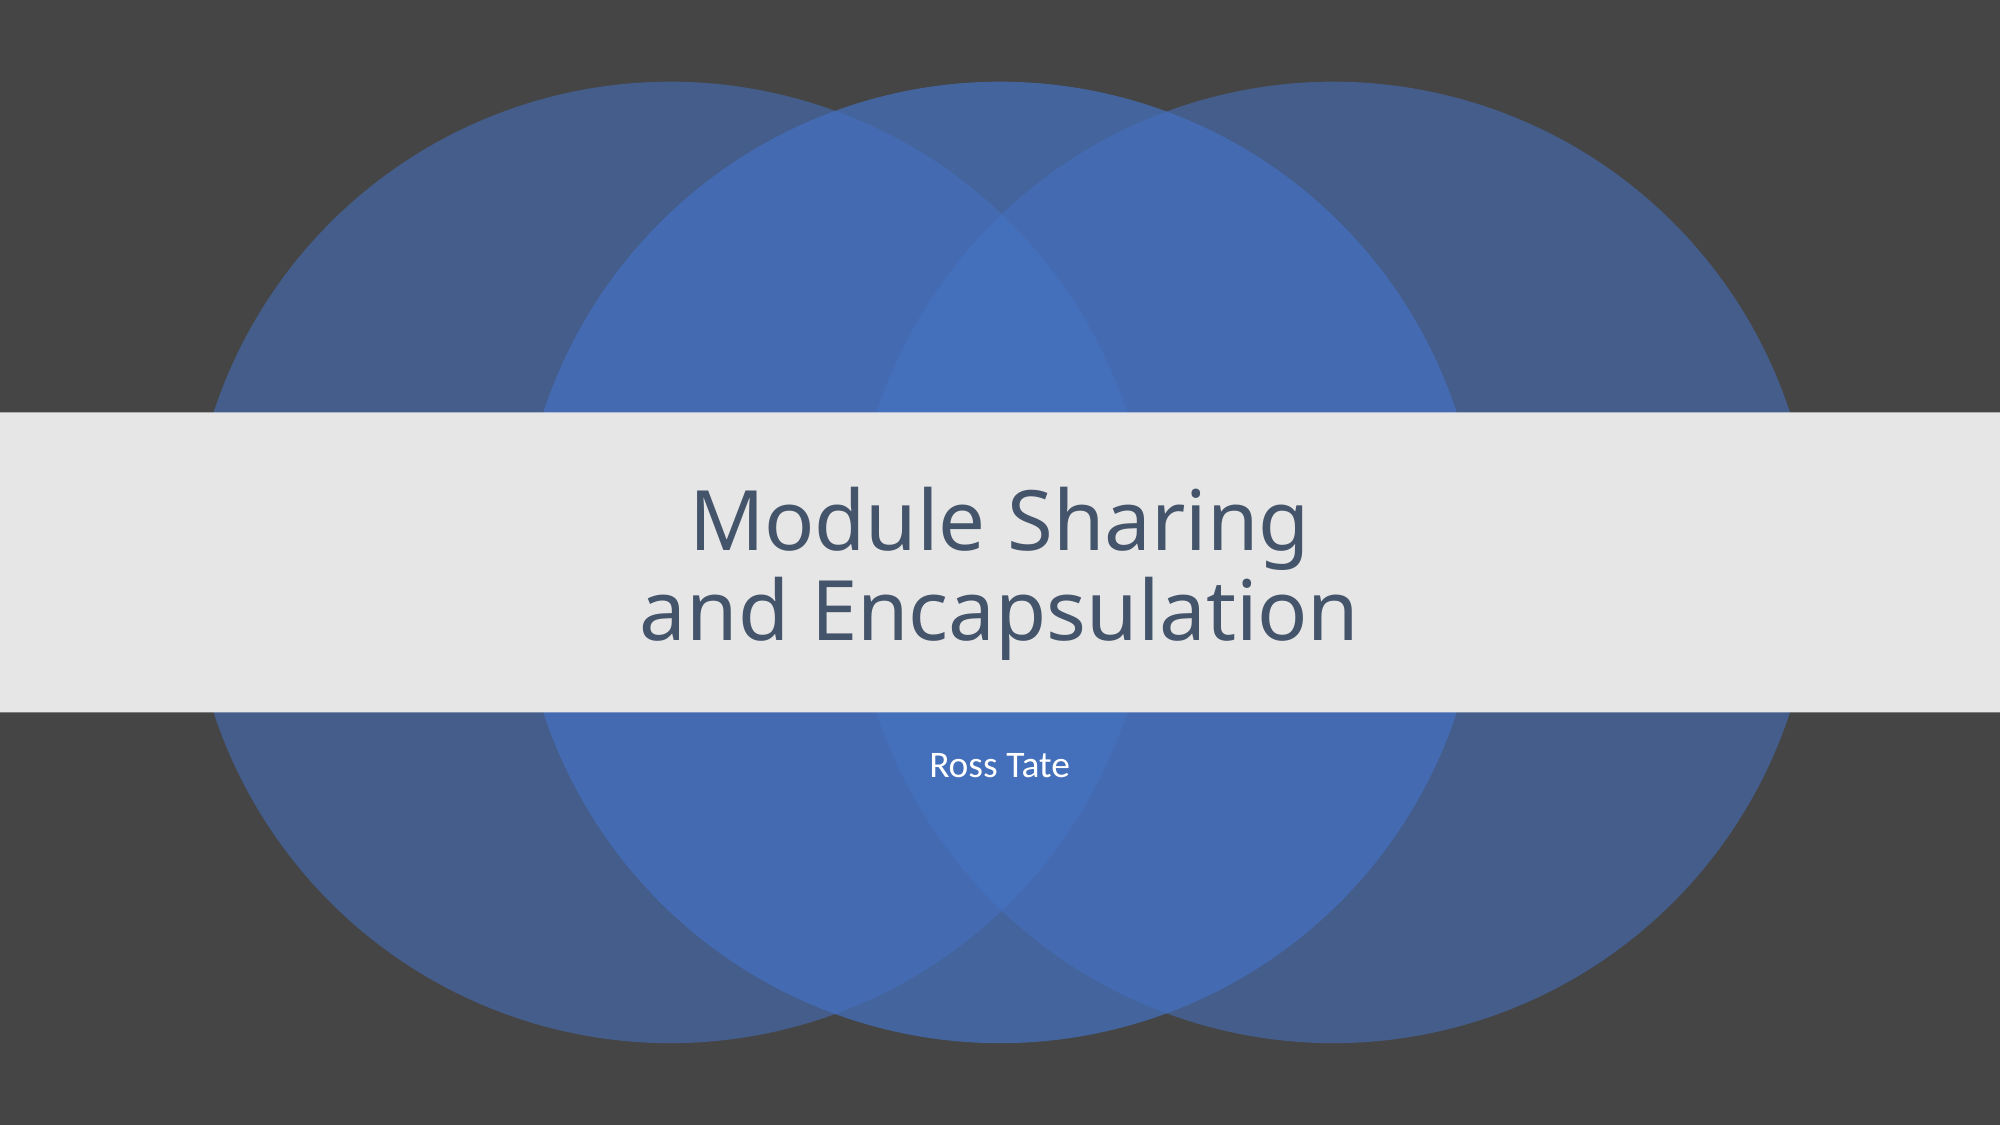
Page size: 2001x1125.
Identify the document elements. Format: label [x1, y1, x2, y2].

text_box [189, 81, 1814, 1044]
text_box [1814, 411, 2000, 713]
text_box [0, 411, 189, 713]
